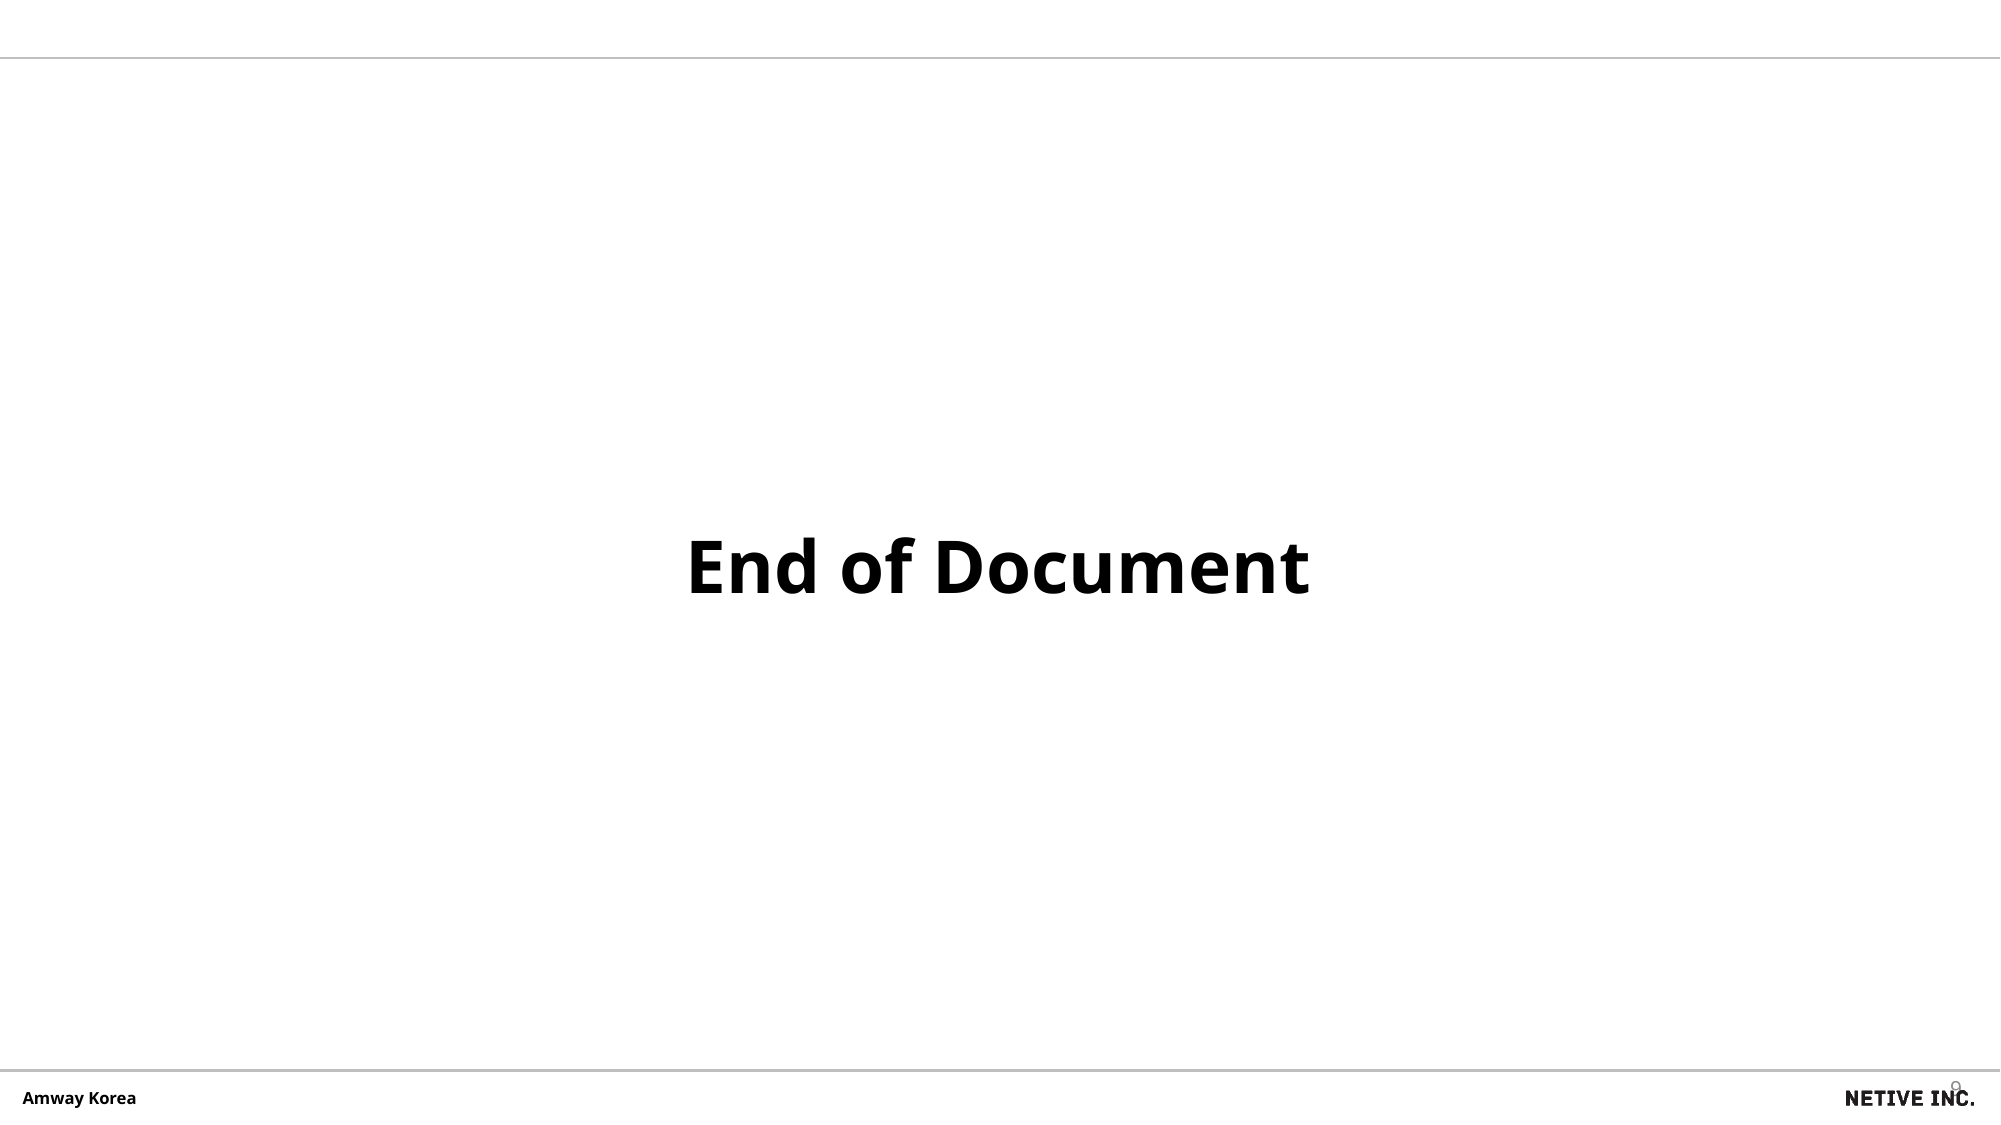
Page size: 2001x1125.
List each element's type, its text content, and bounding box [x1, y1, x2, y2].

text_box End of Document [8, 512, 1990, 615]
picture [1846, 1090, 1974, 1106]
